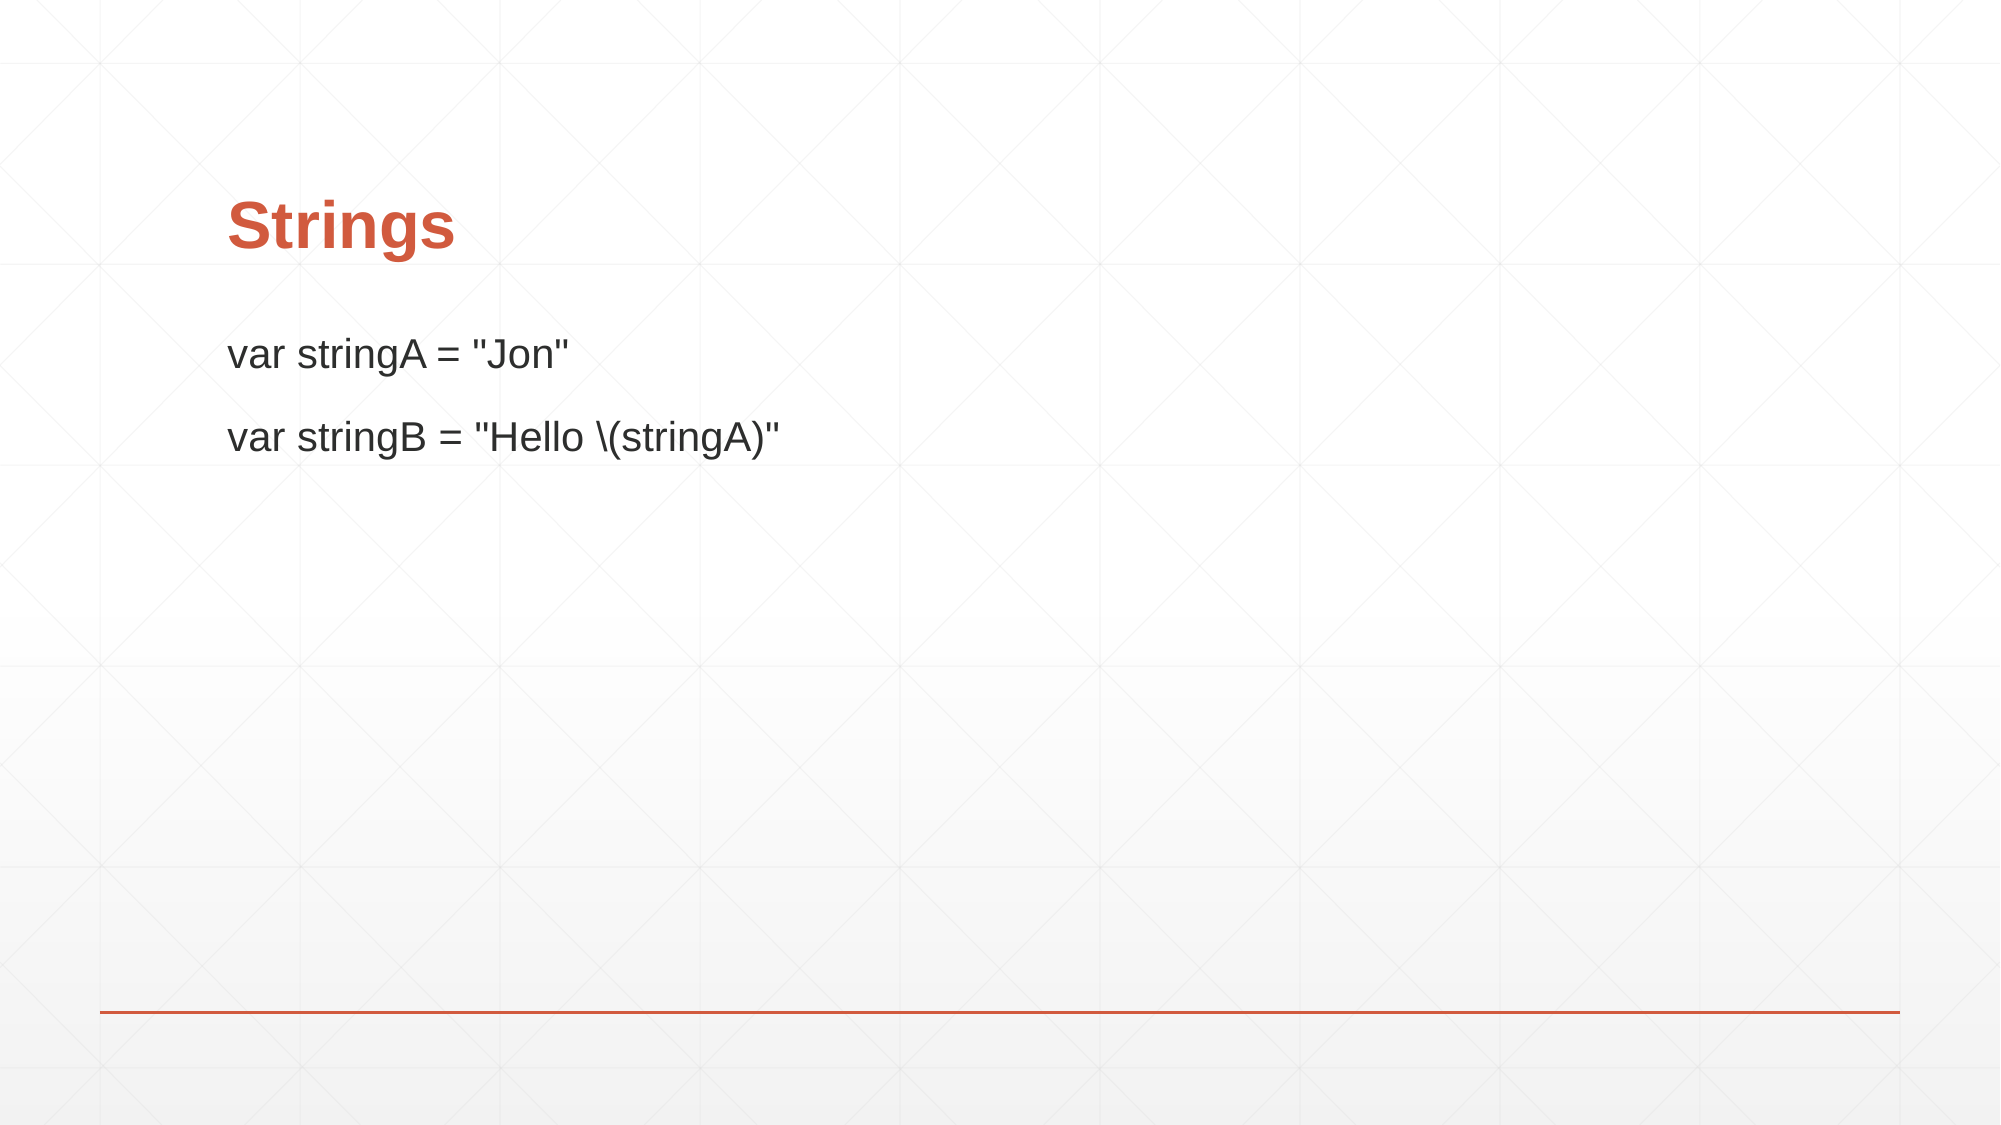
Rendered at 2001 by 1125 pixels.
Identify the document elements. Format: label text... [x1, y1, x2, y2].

list var stringA = "Jon" var stringB = "Hello \(stringA)" [212, 324, 1788, 950]
title Strings [212, 82, 1788, 271]
